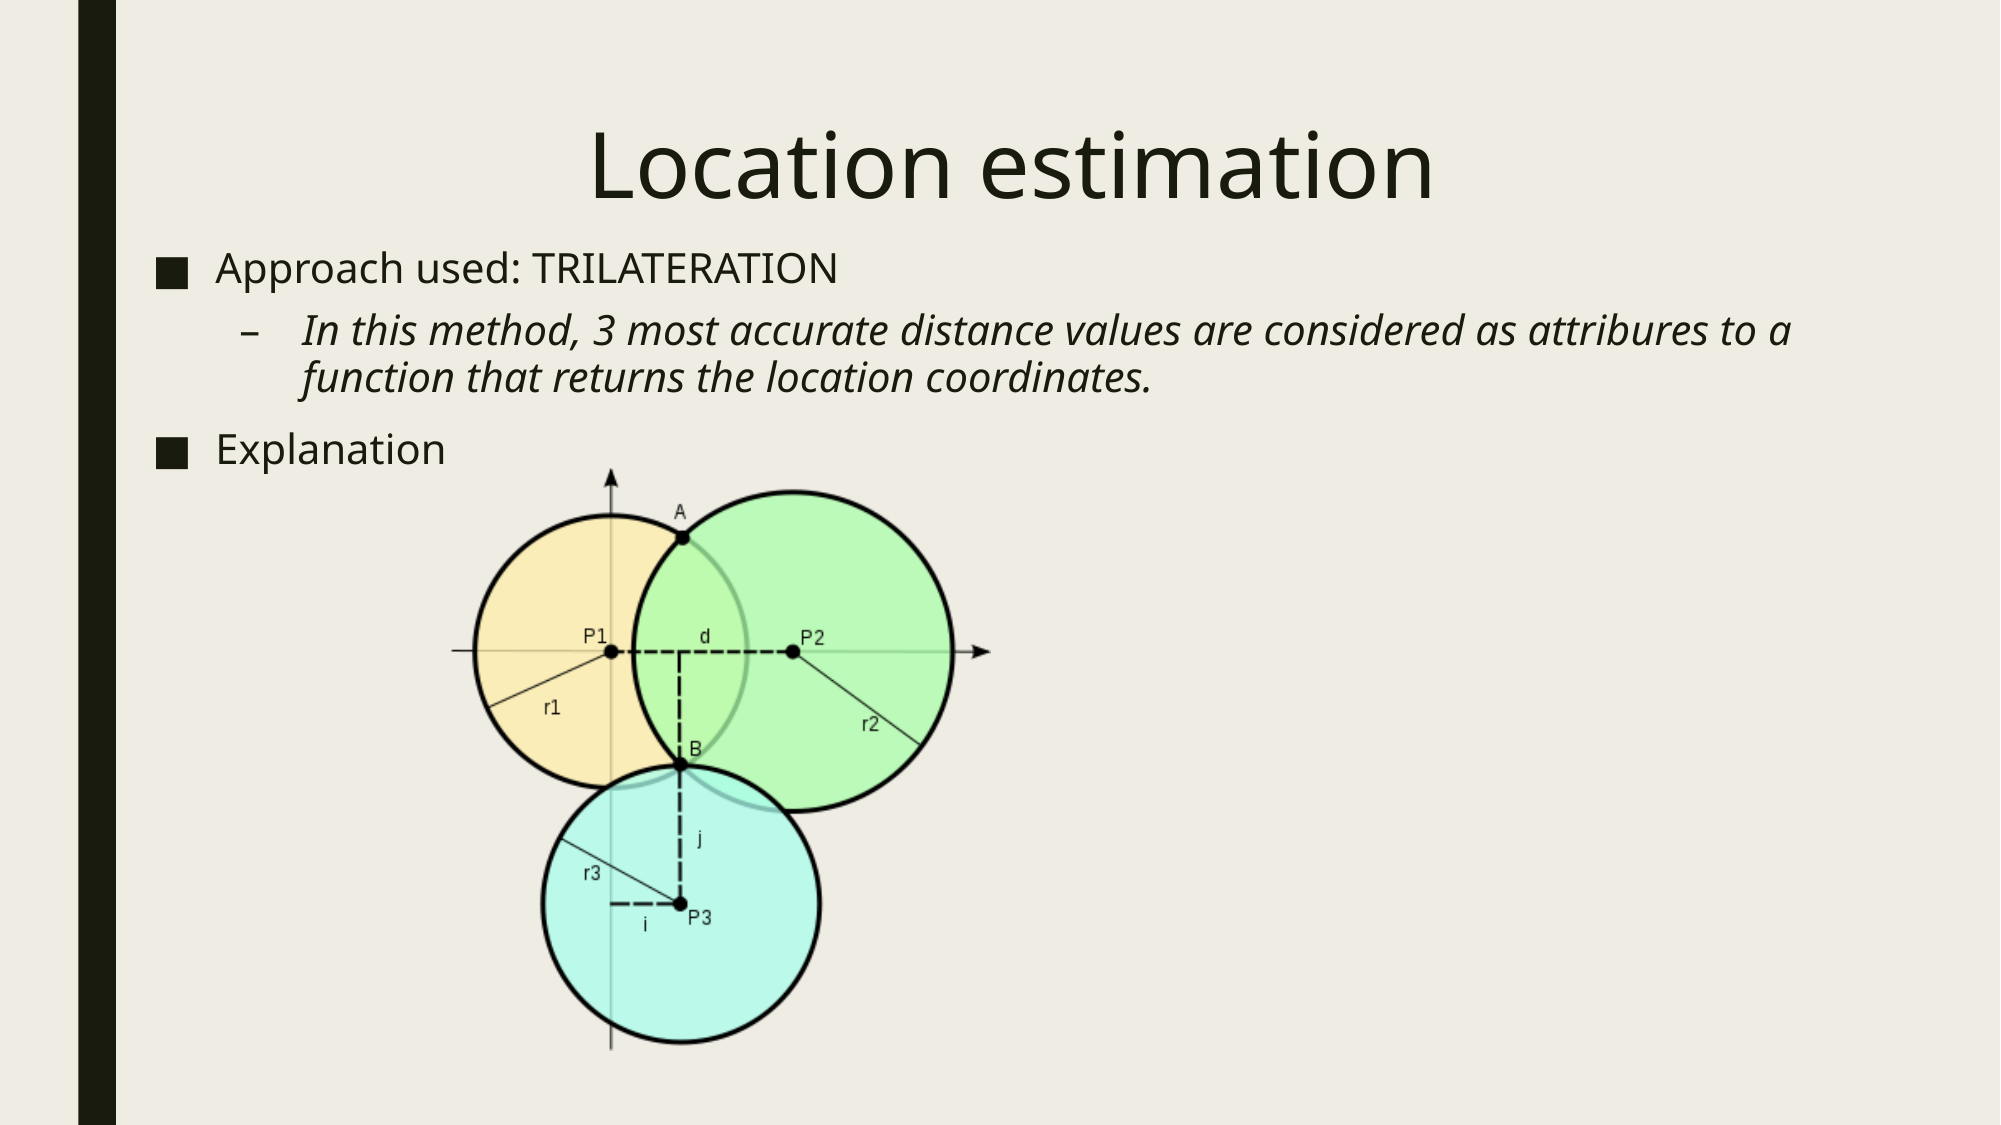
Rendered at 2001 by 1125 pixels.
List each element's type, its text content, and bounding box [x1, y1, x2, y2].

title Location estimation [225, 112, 1800, 238]
list Approach used: TRILATERATION In this method, 3 most accurate distance values are considered as attribures to a function that returns the location coordinates. Explanation [137, 238, 1863, 953]
picture [451, 468, 991, 1051]
